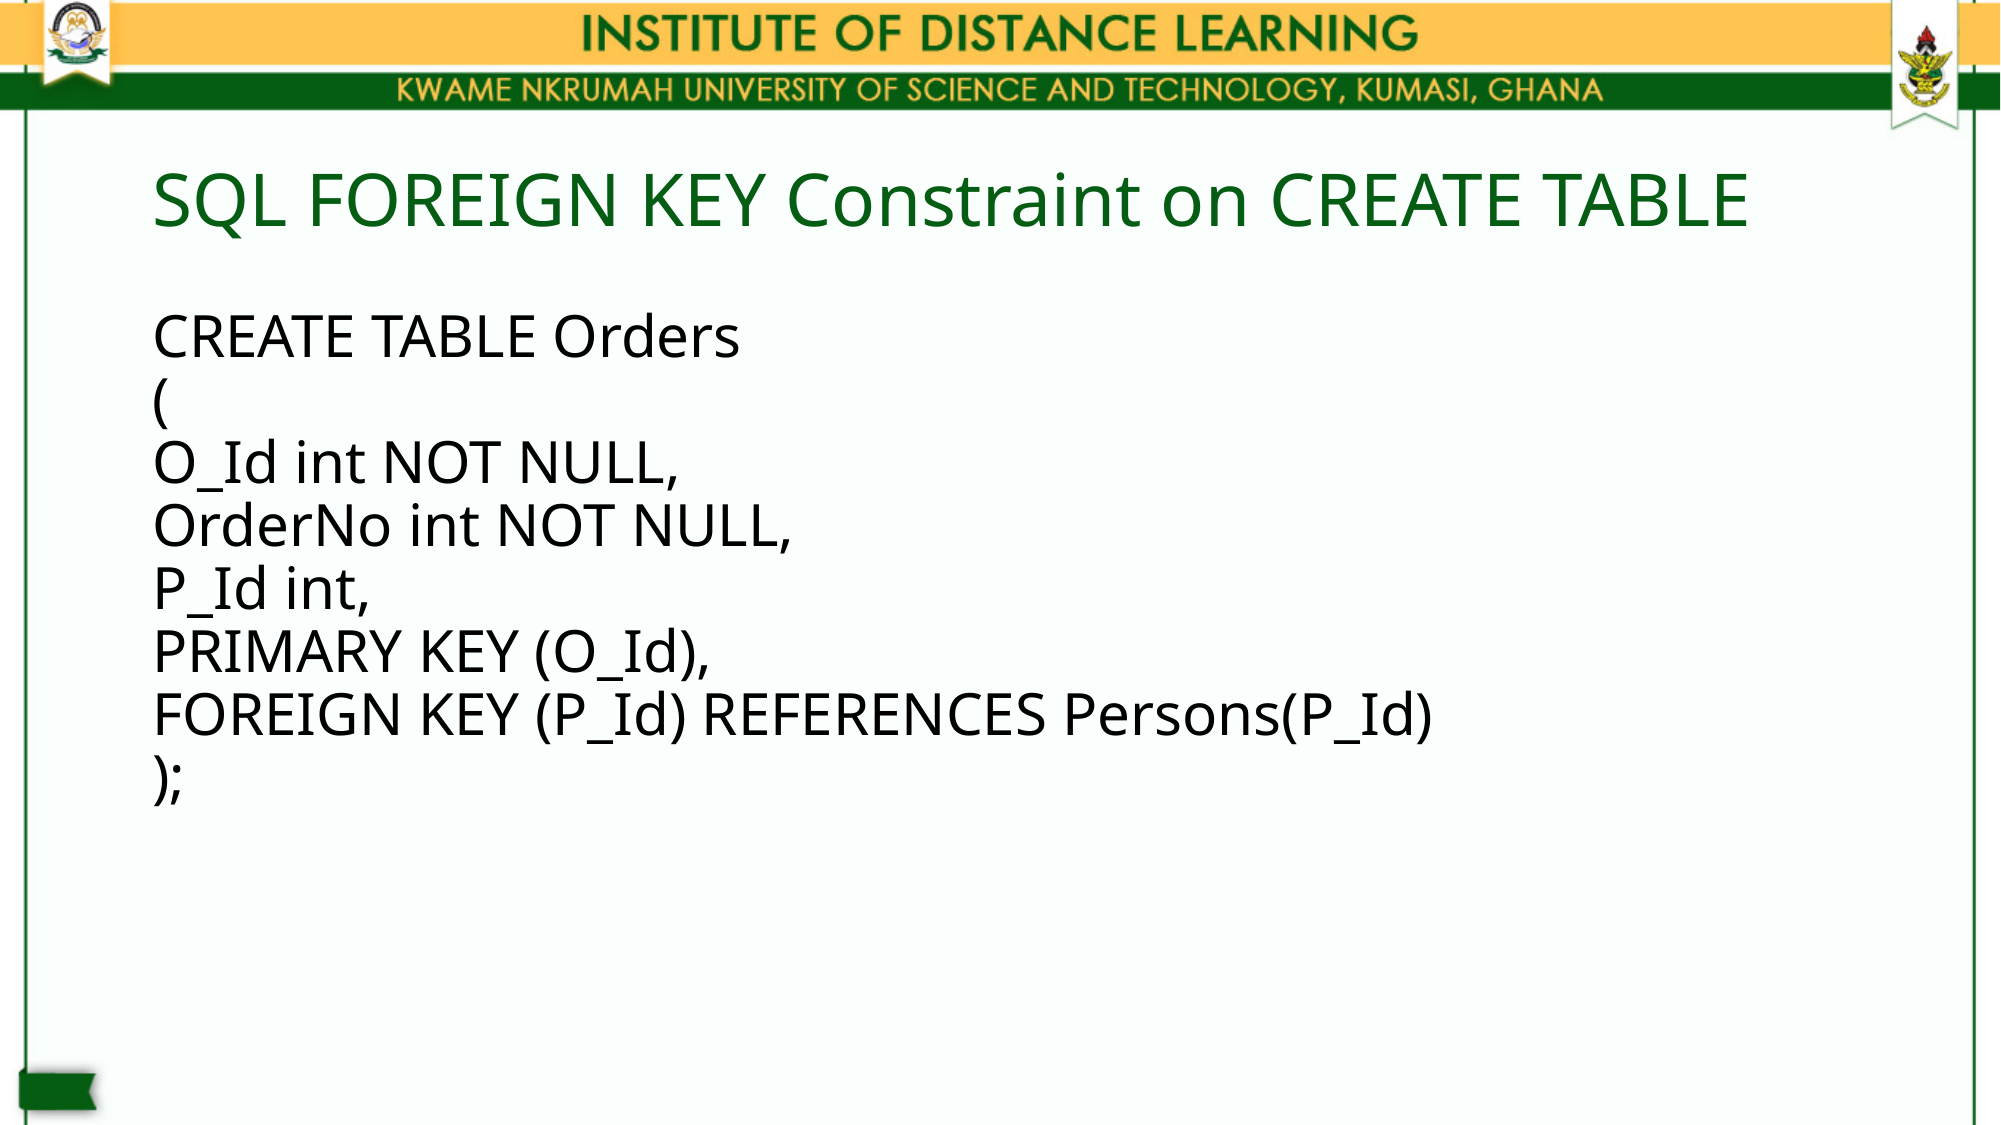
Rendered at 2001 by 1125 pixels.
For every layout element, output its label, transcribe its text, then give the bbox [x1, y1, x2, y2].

title SQL FOREIGN KEY Constraint on CREATE TABLE [137, 129, 1863, 278]
list CREATE TABLE Orders ( O_Id int NOT NULL, OrderNo int NOT NULL, P_Id int, PRIMARY KEY (O_Id), FOREIGN KEY (P_Id) REFERENCES Persons(P_Id) ); [137, 299, 1863, 1014]
picture [0, 0, 2001, 1125]
